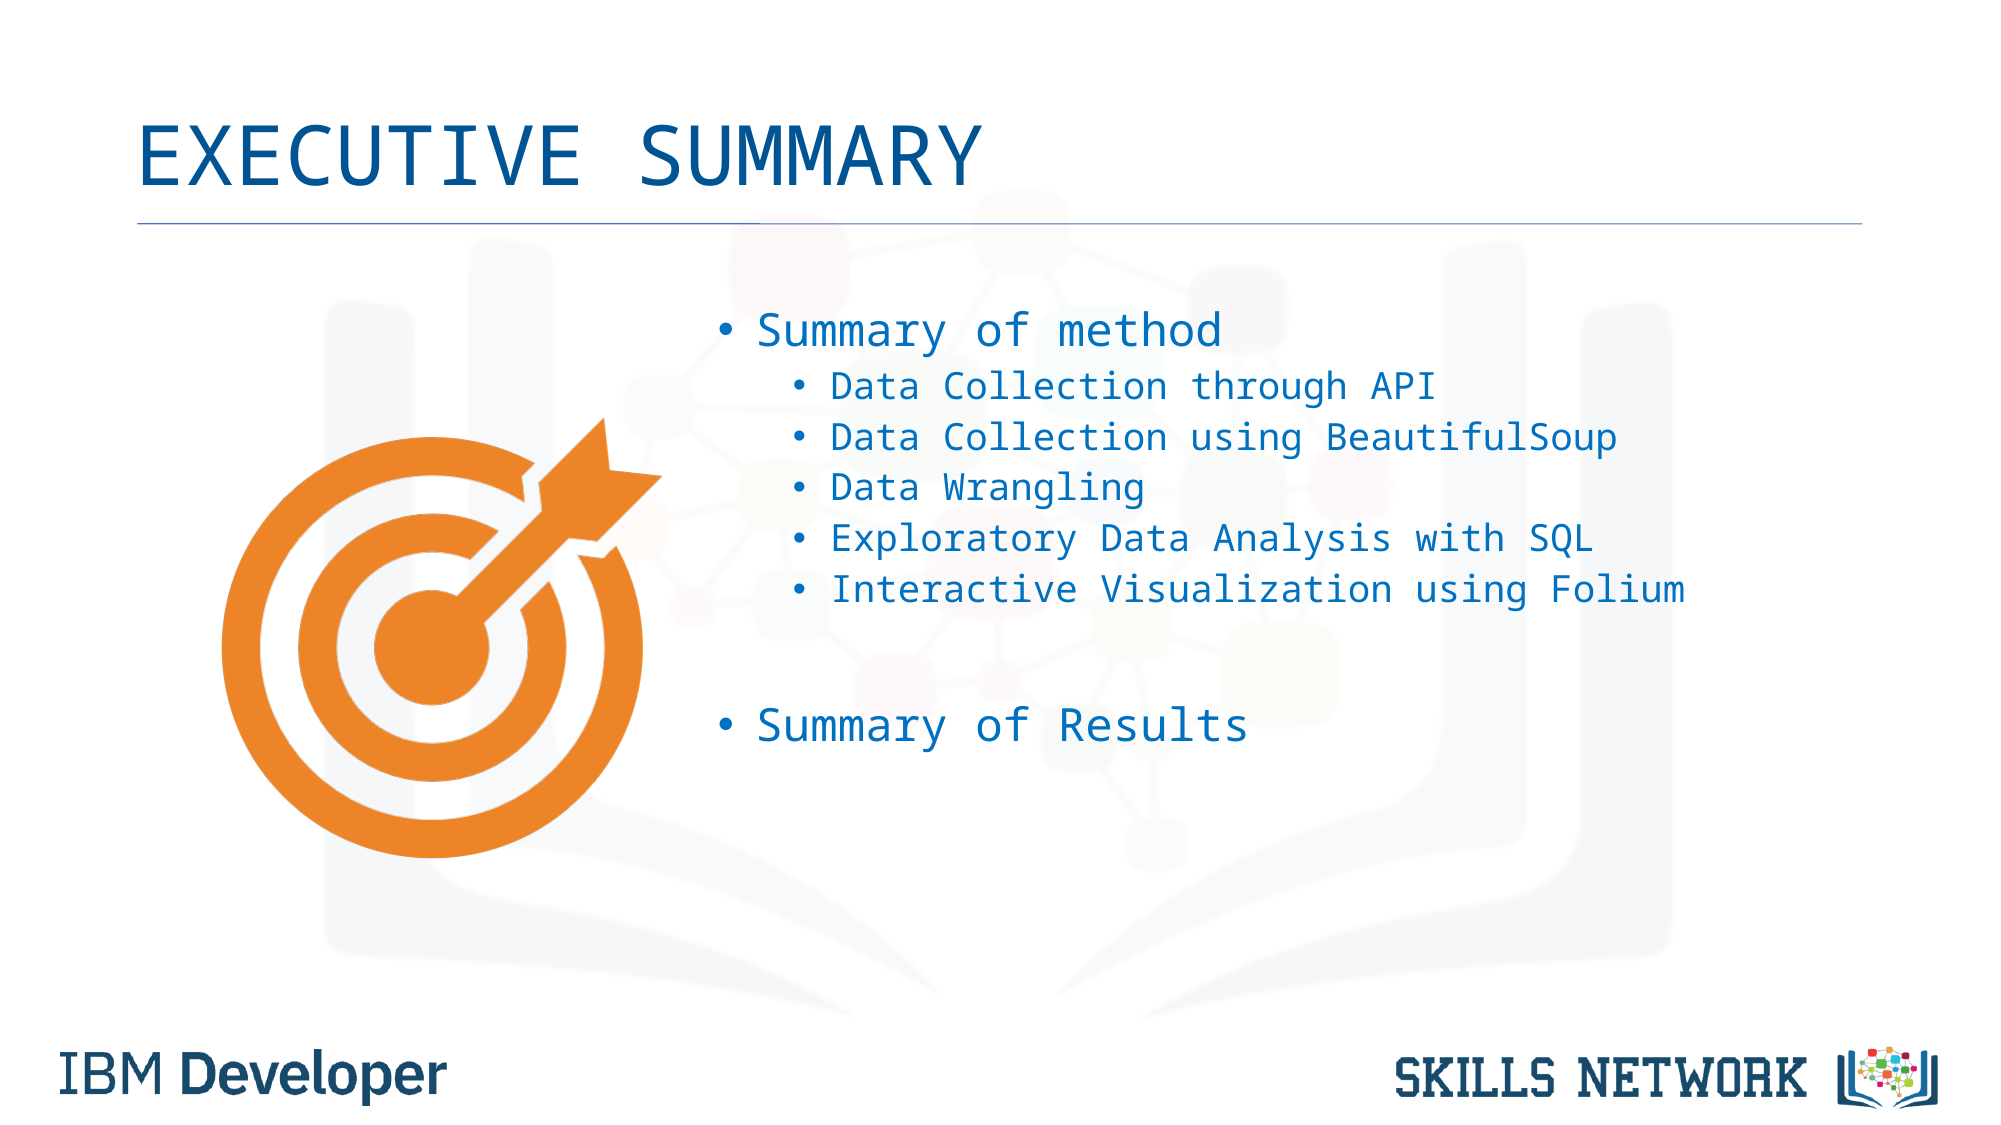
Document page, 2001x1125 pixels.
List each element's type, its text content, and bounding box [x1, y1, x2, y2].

picture [178, 377, 703, 902]
picture [1390, 1045, 1945, 1111]
picture [55, 1045, 459, 1108]
title EXECUTIVE SUMMARY [120, 50, 1526, 268]
list Summary of method Data Collection through API Data Collection using BeautifulSoup Data Wrangling Exploratory Data Analysis with SQL Interactive Visualization using Folium Summary of Results [702, 299, 1863, 1032]
